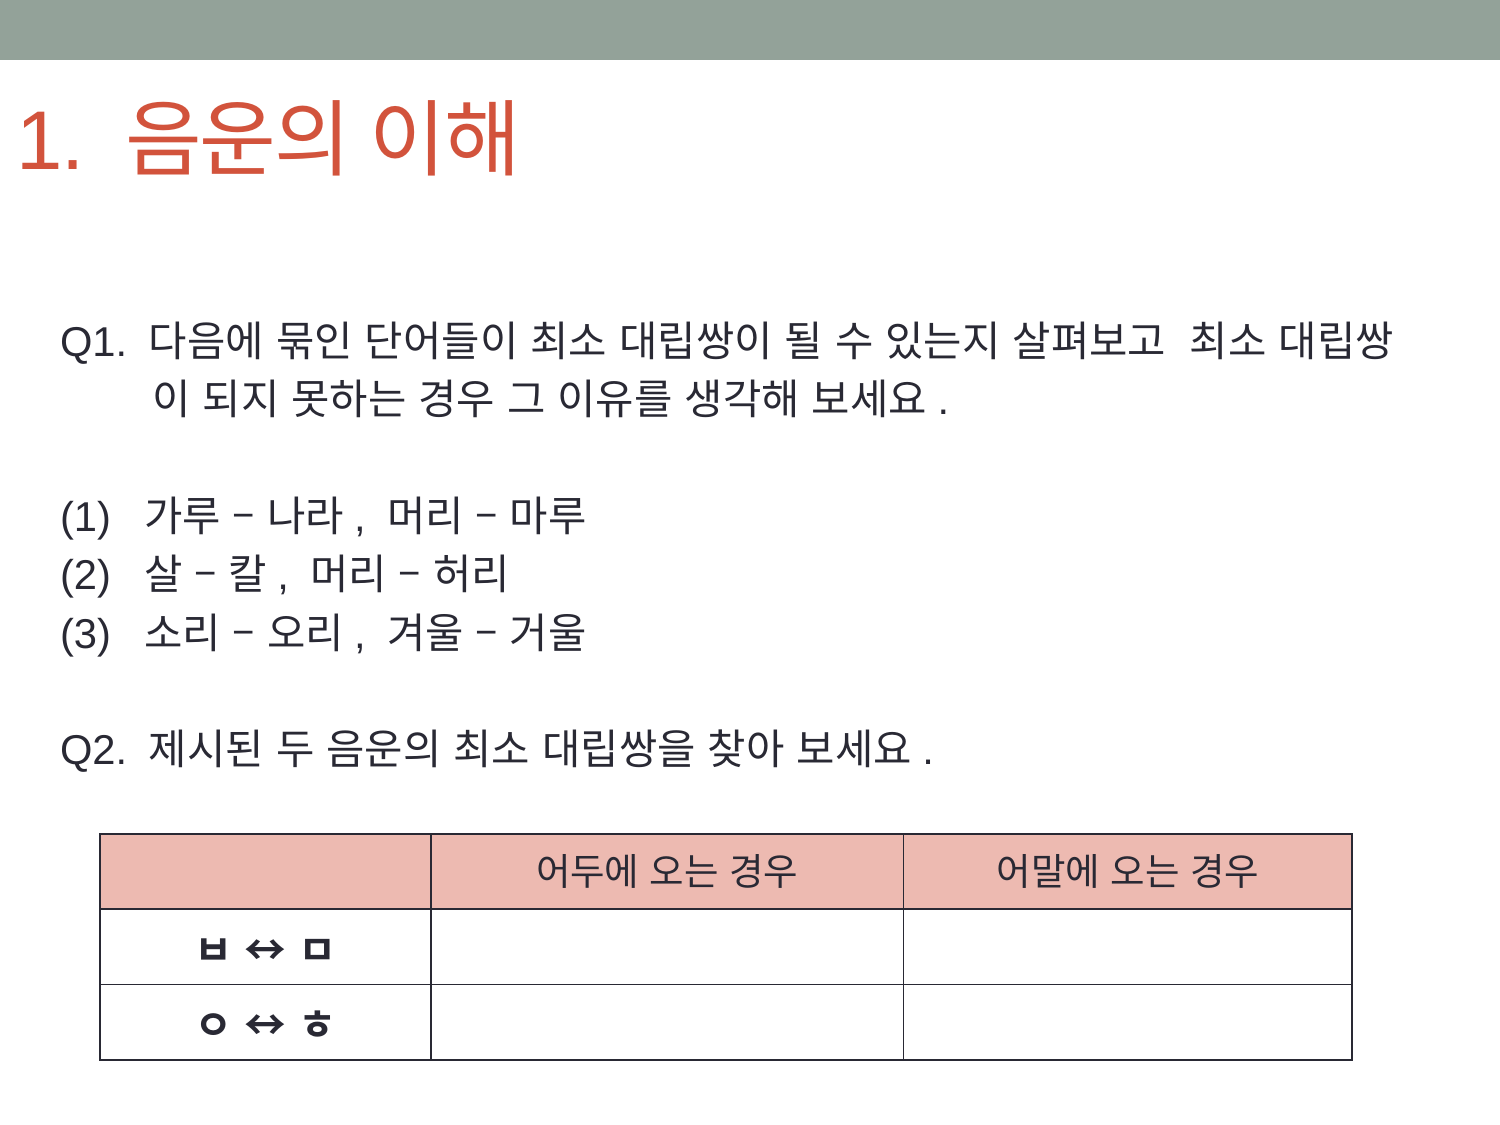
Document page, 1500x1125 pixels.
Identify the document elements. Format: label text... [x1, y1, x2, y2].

title 1. 음운의 이해 [1, 54, 1352, 218]
table_cell ㅇ ↔ ㅎ [101, 985, 430, 1059]
table_cell [432, 910, 903, 984]
table_cell [904, 985, 1351, 1059]
list Q1. 다음에 묶인 단어들이 최소 대립쌍이 될 수 있는지 살펴보고 최소 대립쌍 이 되지 못하는 경우 그 이유를 생각해 보세요. (1) 가루 – 나라, 머리 – 마루 (2) 살 – 칼, 머리 – 허리 (3) 소리 – 오리, 겨울 – 거울 Q2. 제시된 두 음운의 최소 대립쌍을 찾아 보세요. [0, 243, 1500, 1106]
table_header 어두에 오는 경우 [432, 835, 903, 908]
table_cell ㅂ ↔ ㅁ [101, 910, 430, 984]
table_cell [904, 910, 1351, 984]
table_header [101, 835, 430, 908]
table_cell [432, 985, 903, 1059]
table_header 어말에 오는 경우 [904, 835, 1351, 908]
